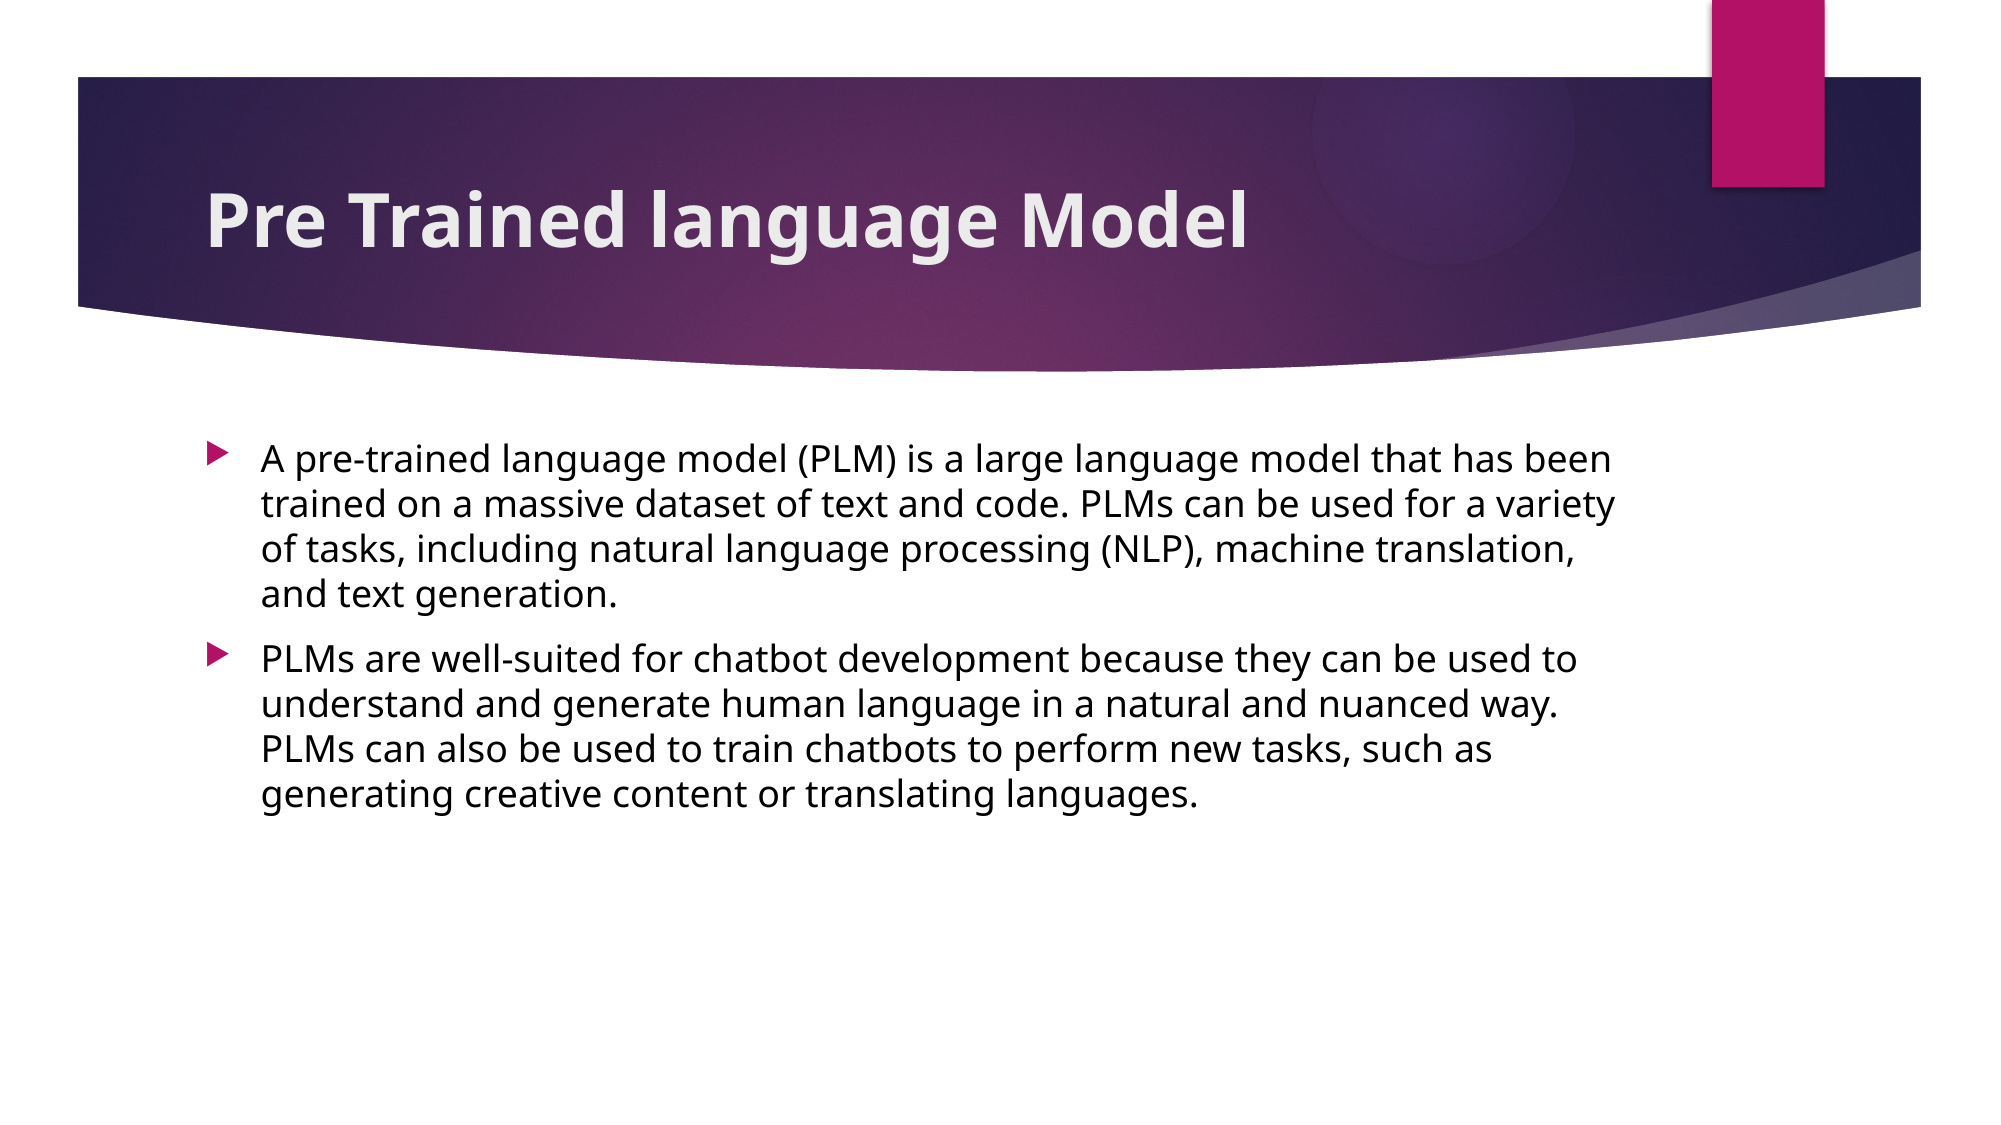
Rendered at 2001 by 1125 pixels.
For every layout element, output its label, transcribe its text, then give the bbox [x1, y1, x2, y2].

title Pre Trained language Model [189, 159, 1627, 276]
list A pre-trained language model (PLM) is a large language model that has been trained on a massive dataset of text and code. PLMs can be used for a variety of tasks, including natural language processing (NLP), machine translation, and text generation. PLMs are well-suited for chatbot development because they can be used to understand and generate human language in a natural and nuanced way. PLMs can also be used to train chatbots to perform new tasks, such as generating creative content or translating languages. [189, 427, 1638, 988]
